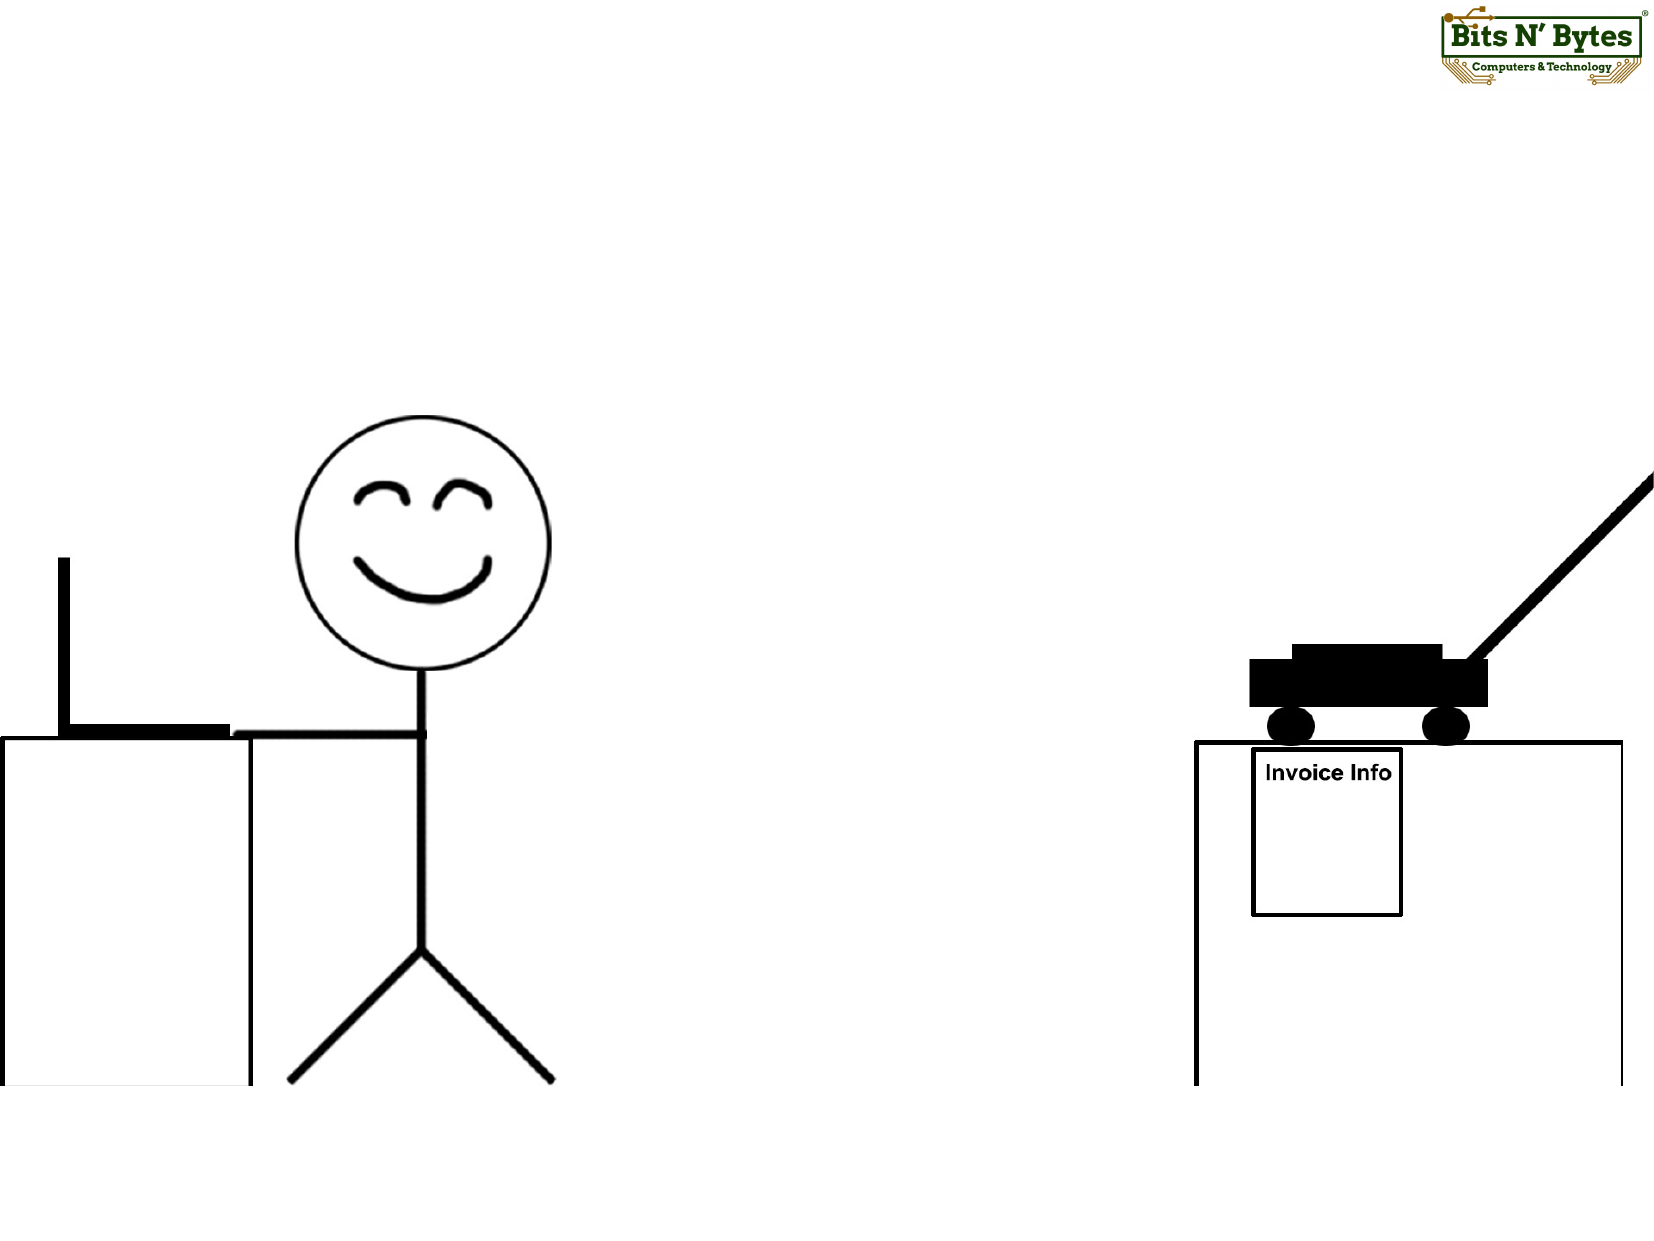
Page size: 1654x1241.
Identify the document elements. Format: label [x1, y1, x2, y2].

picture [0, 154, 1654, 1086]
picture [1440, 5, 1654, 91]
